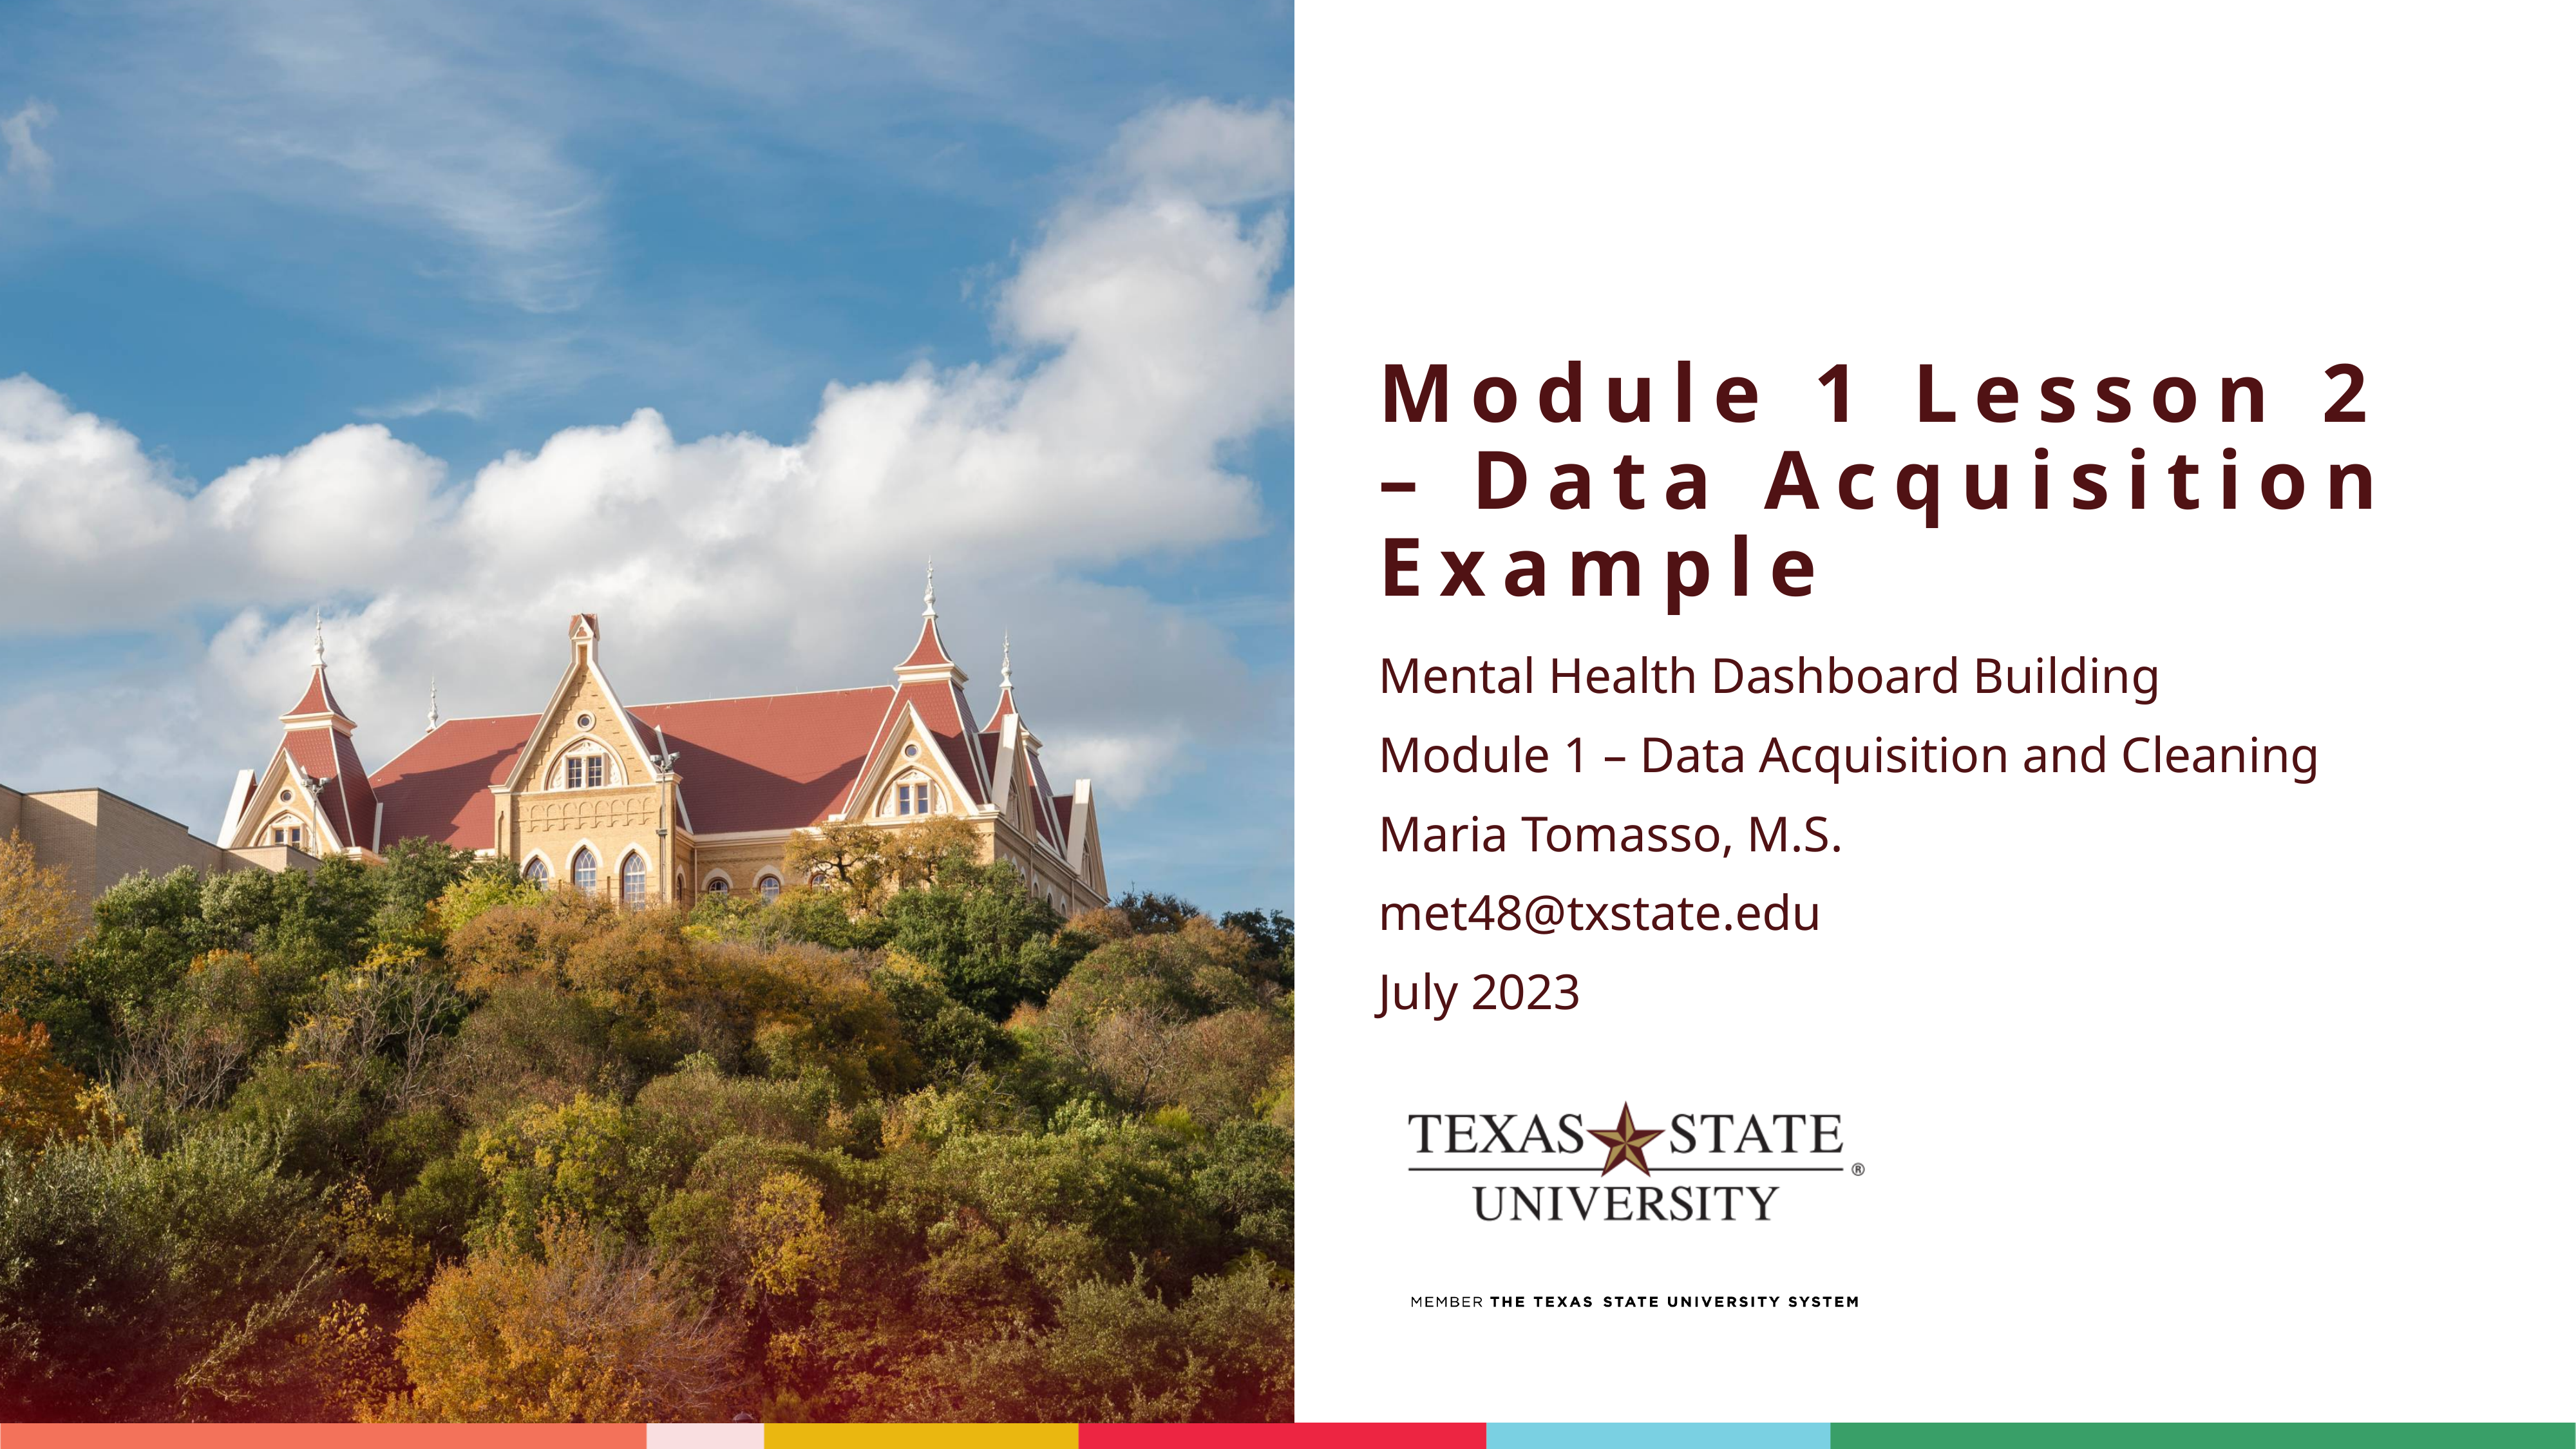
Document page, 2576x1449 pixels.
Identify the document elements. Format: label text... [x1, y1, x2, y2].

picture [0, 0, 2576, 1449]
list Mental Health Dashboard Building Module 1 – Data Acquisition and Cleaning Maria Tomasso, M.S. met48@txstate.edu July 2023 [1368, 647, 2399, 976]
title Module 1 Lesson 2 – Data Acquisition Example [1368, 348, 2463, 612]
picture [1401, 1287, 1868, 1316]
